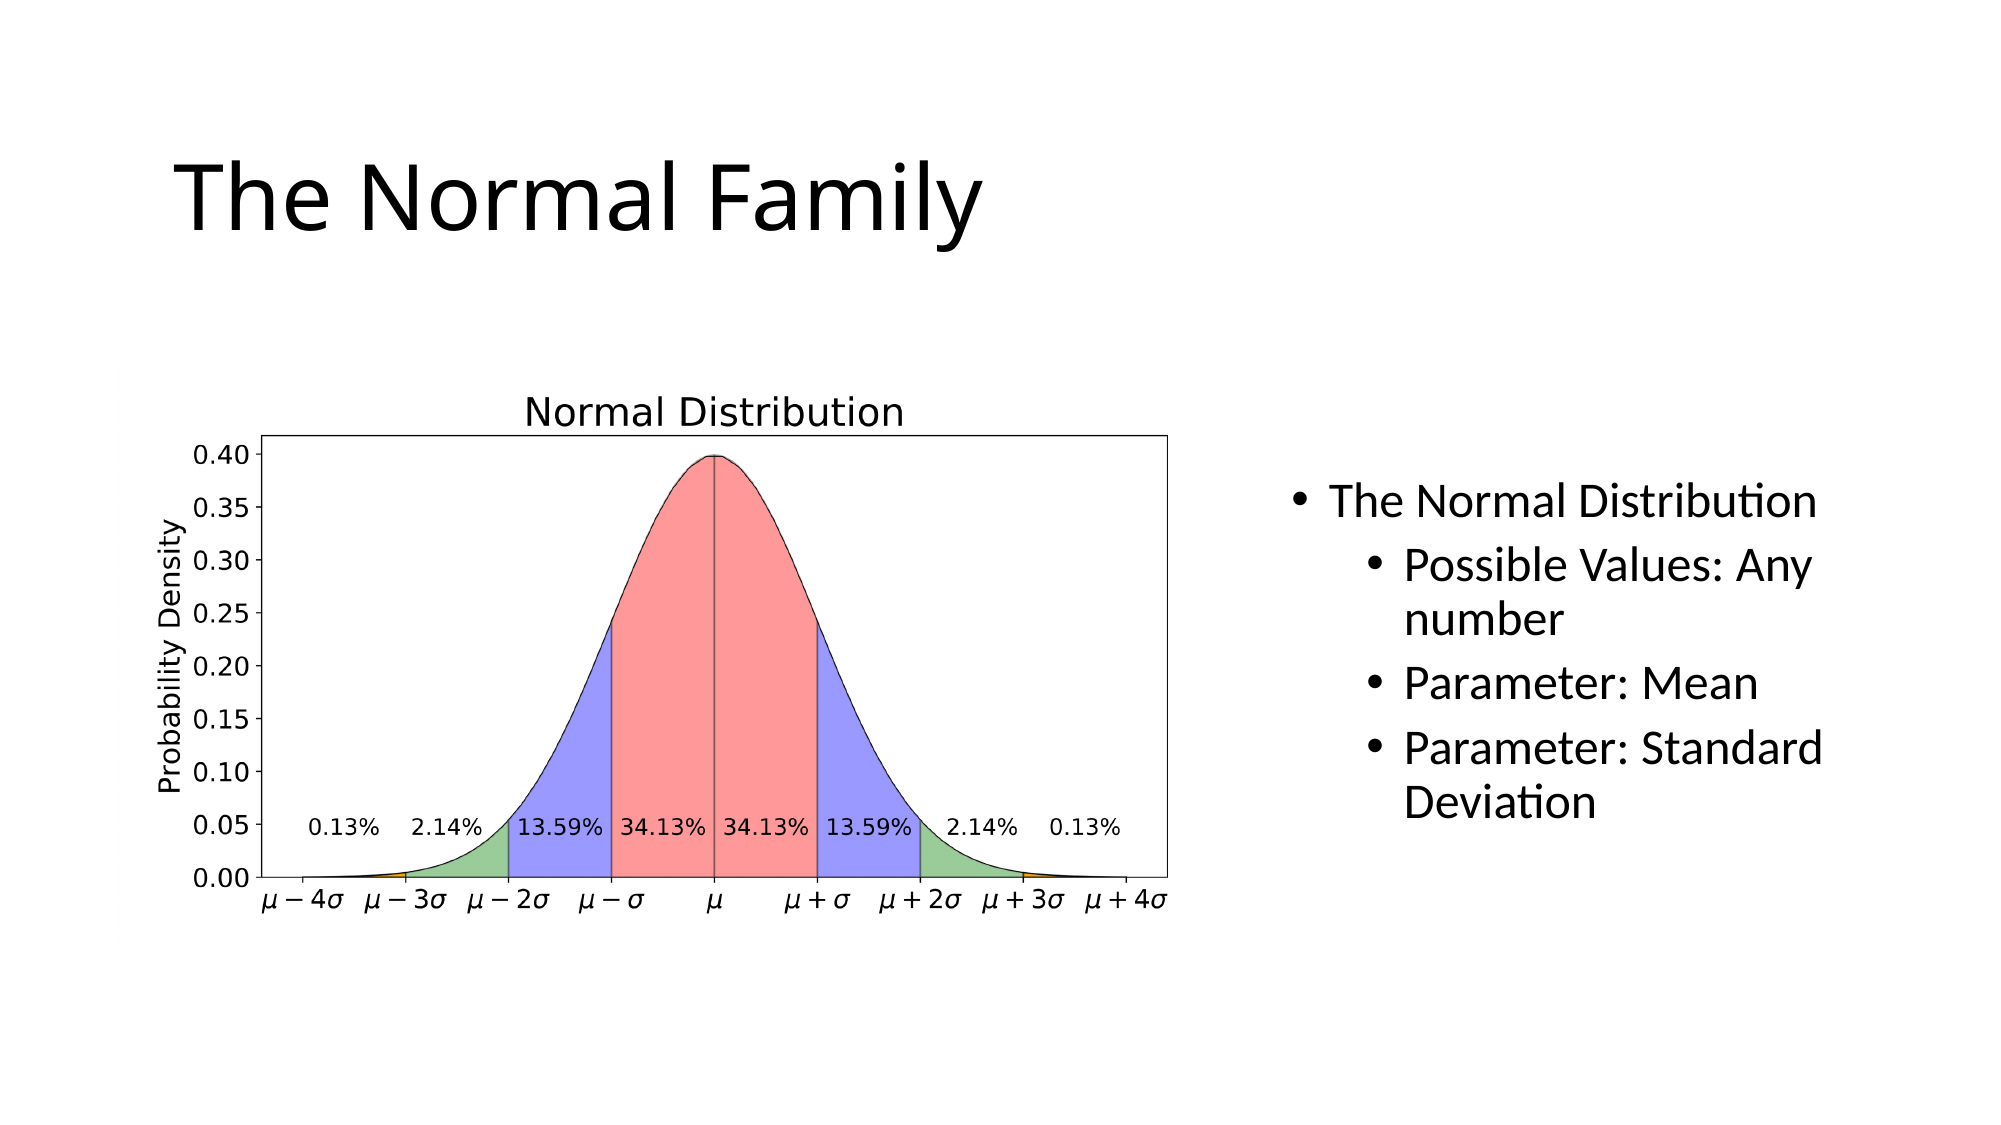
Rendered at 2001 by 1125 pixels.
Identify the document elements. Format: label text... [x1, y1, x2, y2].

title The Normal Family [158, 88, 1782, 258]
list The Normal Distribution Possible Values: Any number Parameter: Mean Parameter: Standard Deviation [1284, 373, 1872, 930]
picture [115, 365, 1284, 950]
